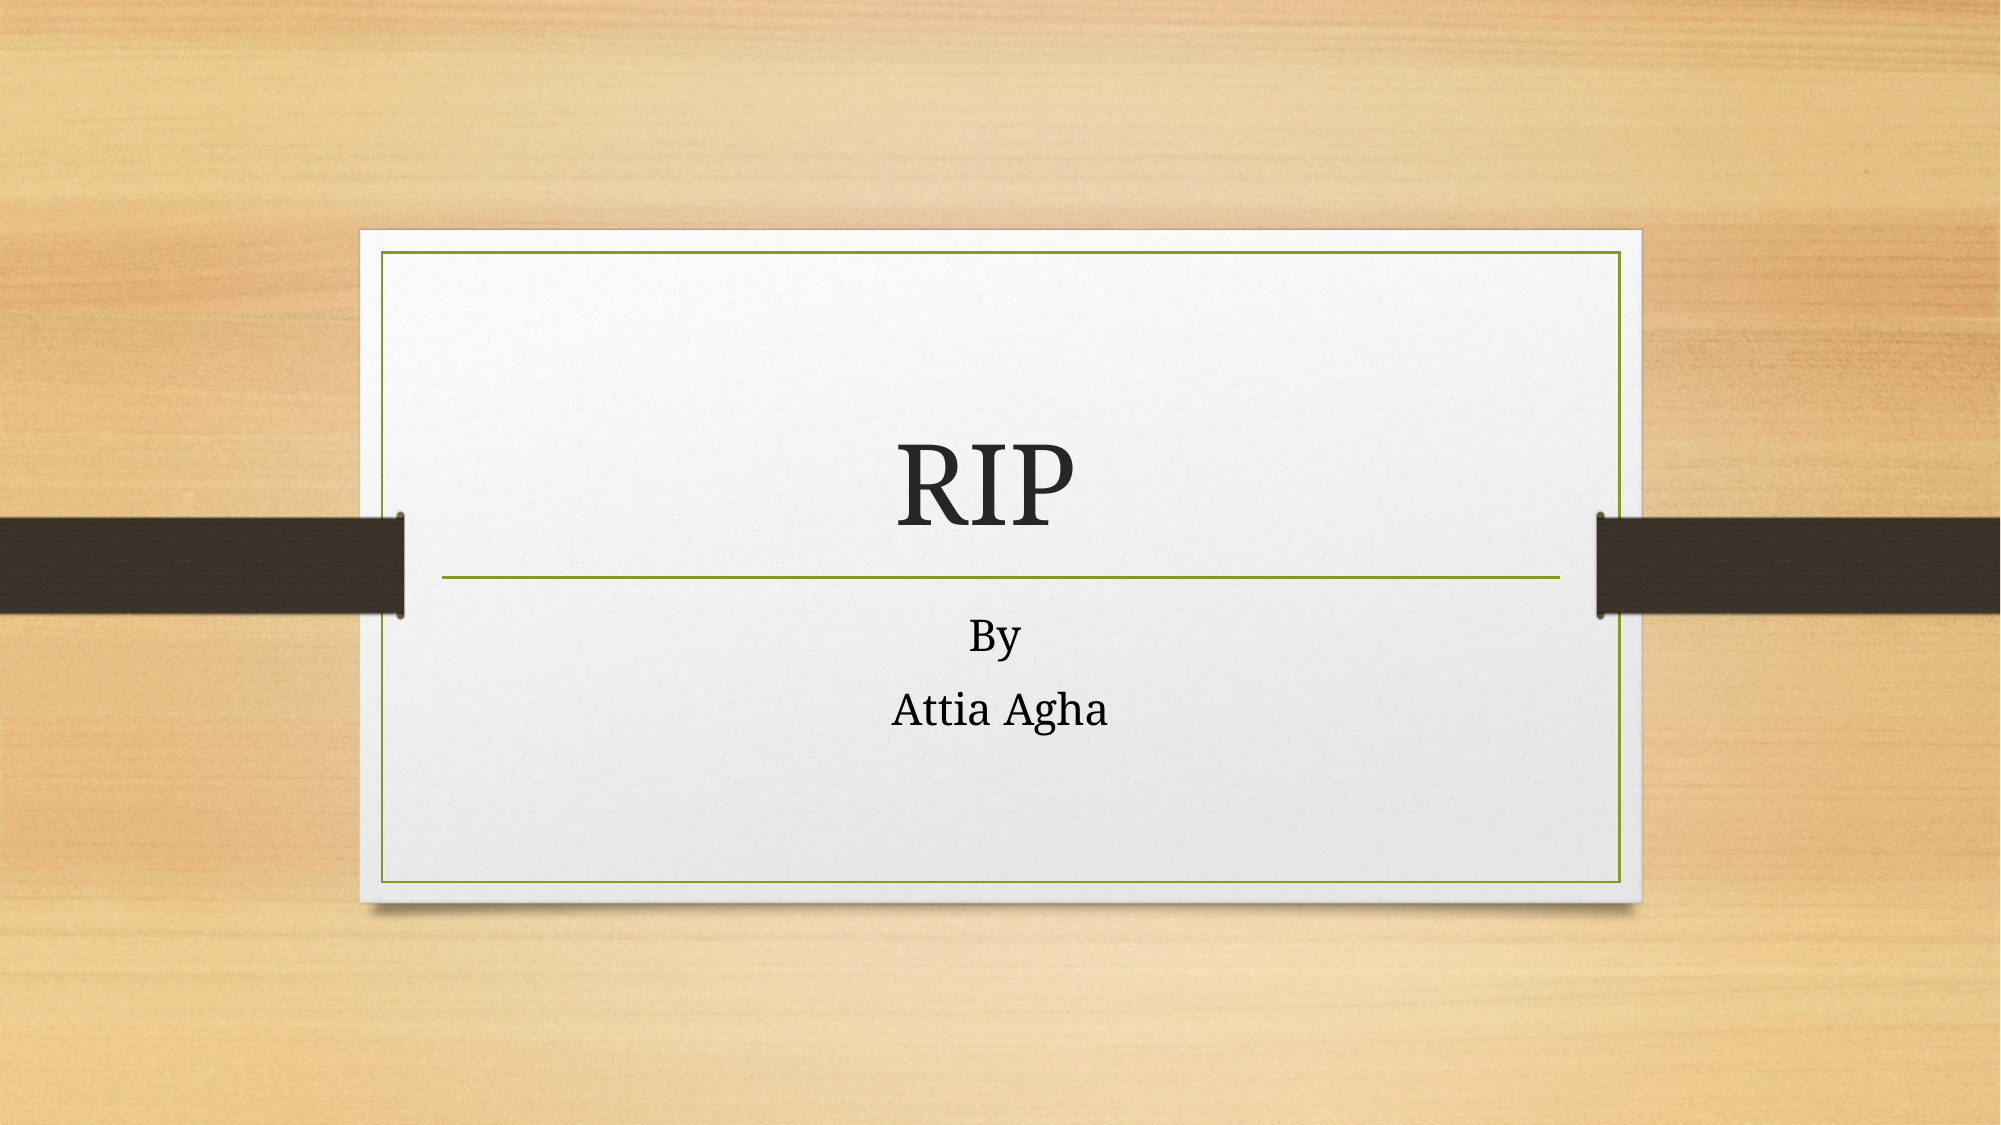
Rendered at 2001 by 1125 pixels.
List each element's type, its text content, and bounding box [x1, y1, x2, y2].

subtitle By Attia Agha [441, 600, 1560, 817]
picture [0, 0, 2001, 1125]
title RIP [441, 306, 1560, 556]
